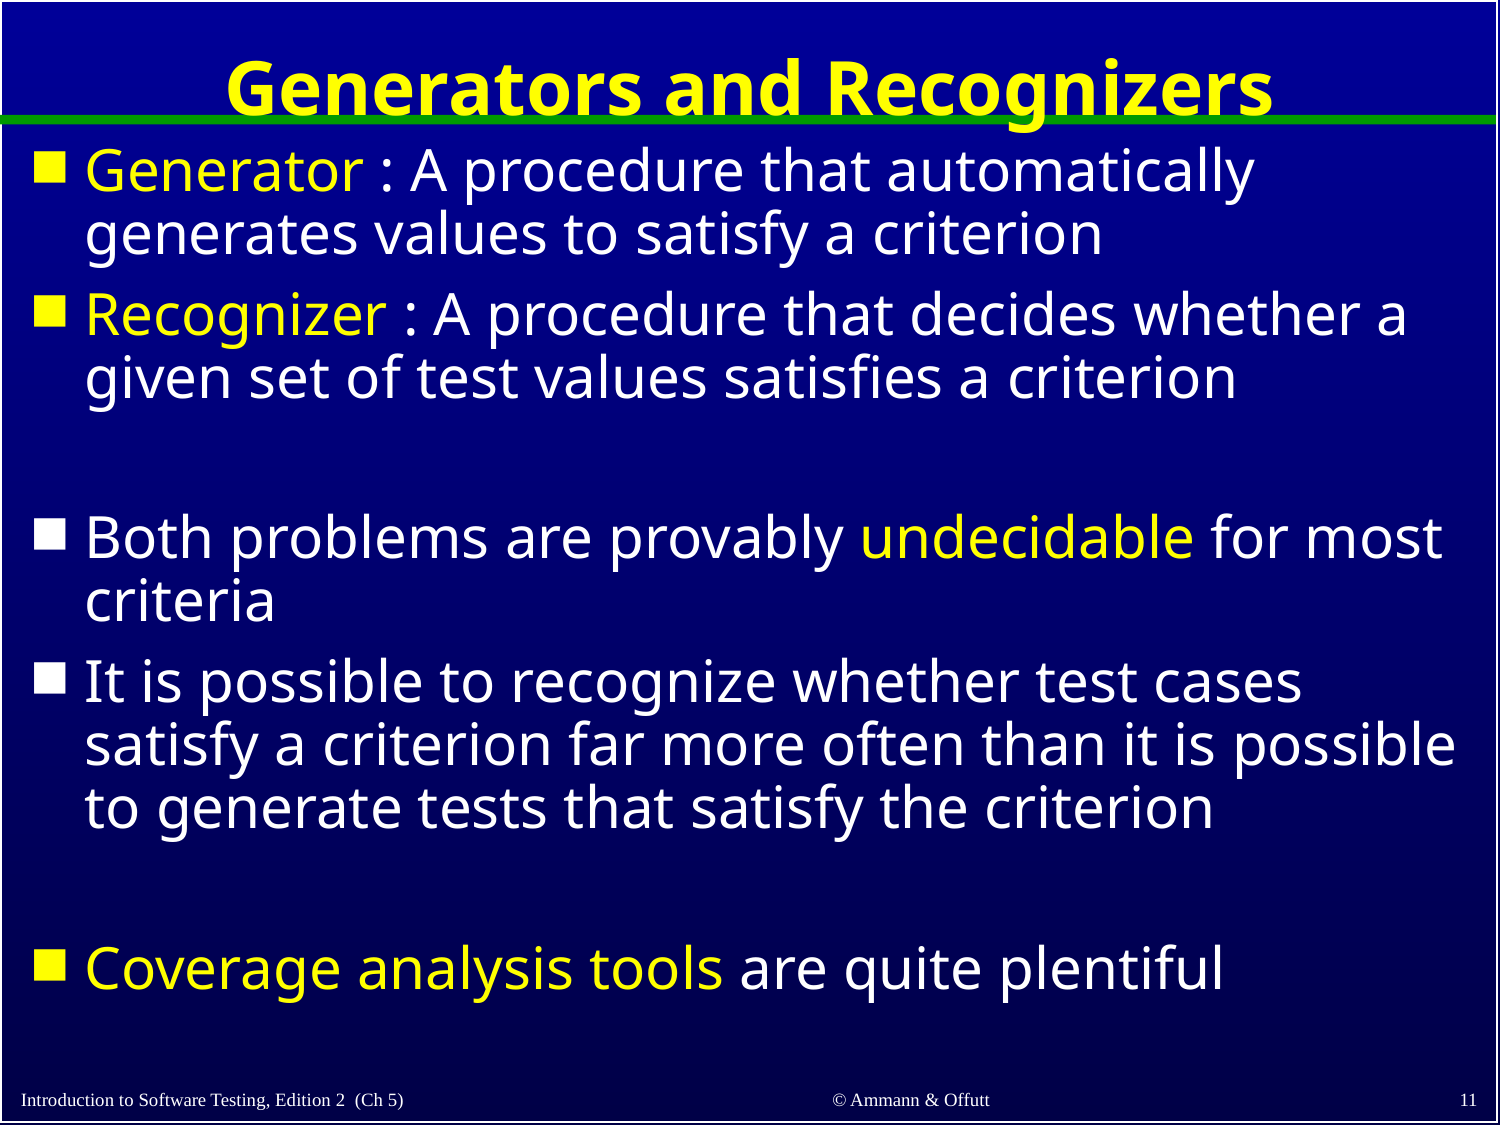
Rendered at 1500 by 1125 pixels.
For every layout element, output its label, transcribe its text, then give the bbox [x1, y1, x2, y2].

slide_number 11 [1179, 1074, 1493, 1119]
list Generator : A procedure that automatically generates values to satisfy a criterion Recognizer : A procedure that decides whether a given set of test values satisfies a criterion Both problems are provably undecidable for most criteria It is possible to recognize whether test cases satisfy a criterion far more often than it is possible to generate tests that satisfy the criterion Coverage analysis tools are quite plentiful [22, 133, 1478, 1047]
title Generators and Recognizers [7, 15, 1493, 167]
slide_number Introduction to Software Testing, Edition 2 (Ch 5) [5, 1077, 637, 1119]
footer © Ammann & Offutt [673, 1075, 1149, 1119]
